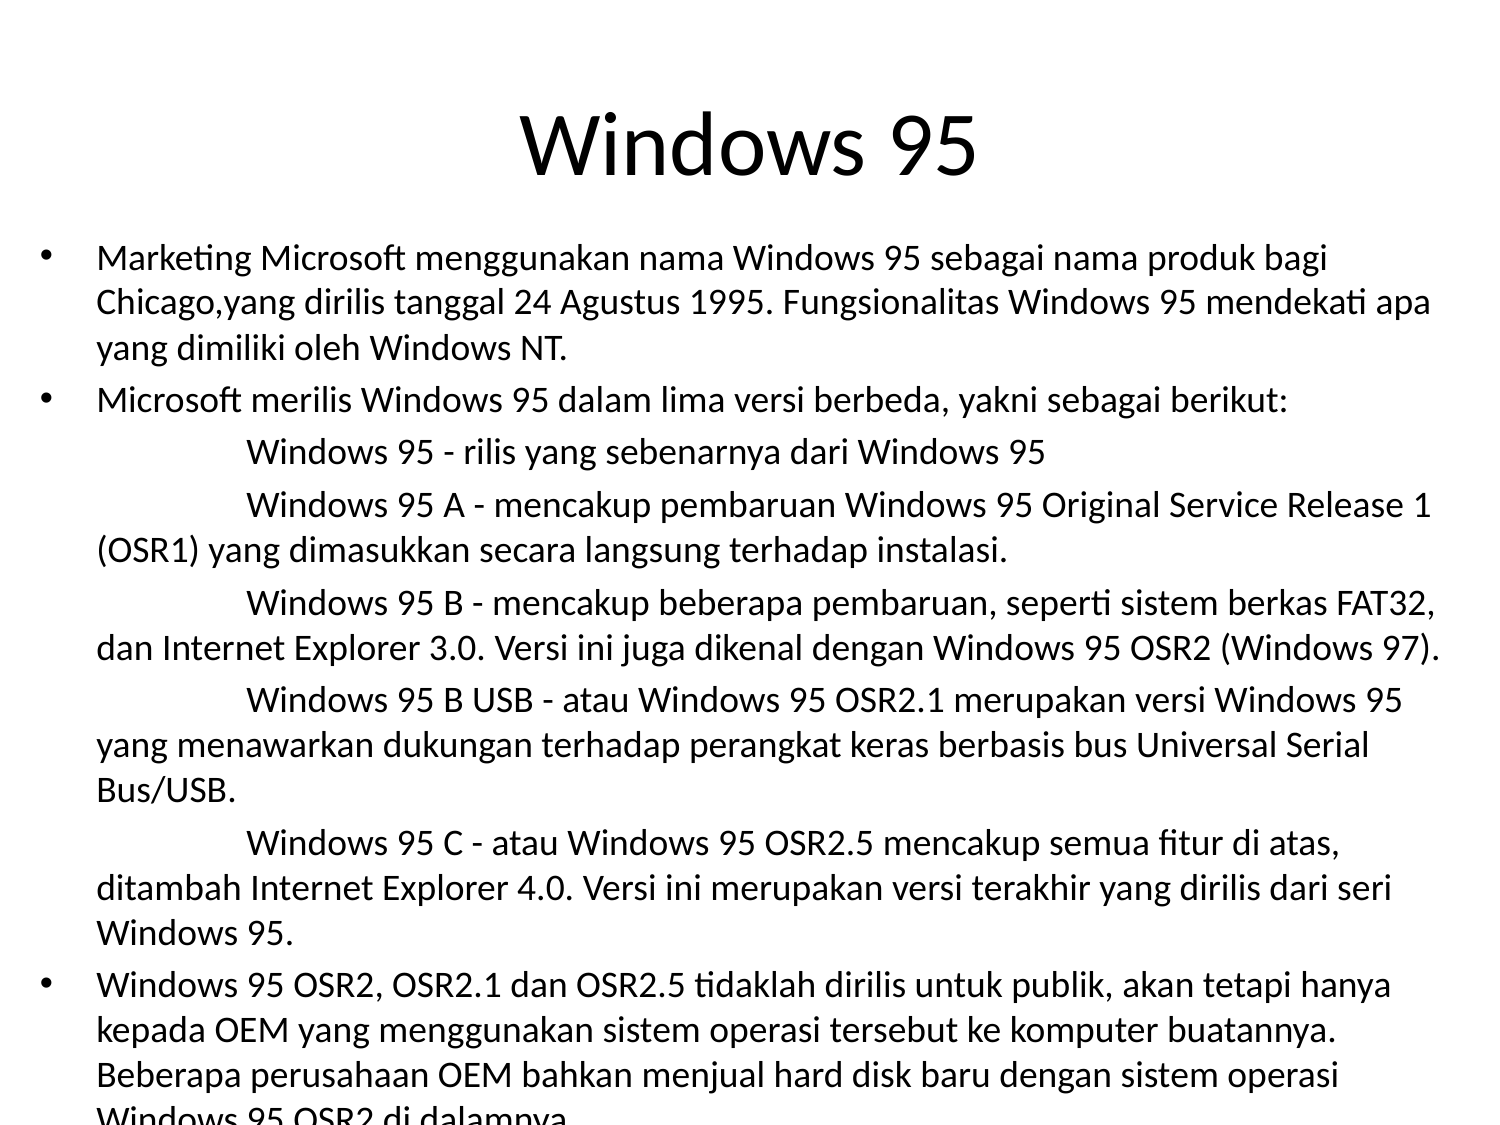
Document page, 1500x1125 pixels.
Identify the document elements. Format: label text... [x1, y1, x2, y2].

title Windows 95 [75, 45, 1425, 224]
list Marketing Microsoft menggunakan nama Windows 95 sebagai nama produk bagi Chicago,yang dirilis tanggal 24 Agustus 1995. Fungsionalitas Windows 95 mendekati apa yang dimiliki oleh Windows NT. Microsoft merilis Windows 95 dalam lima versi berbeda, yakni sebagai berikut: Windows 95 - rilis yang sebenarnya dari Windows 95 Windows 95 A - mencakup pembaruan Windows 95 Original Service Release 1 (OSR1) yang dimasukkan secara langsung terhadap instalasi. Windows 95 B - mencakup beberapa pembaruan, seperti sistem berkas FAT32, dan Internet Explorer 3.0. Versi ini juga dikenal dengan Windows 95 OSR2 (Windows 97). Windows 95 B USB - atau Windows 95 OSR2.1 merupakan versi Windows 95 yang menawarkan dukungan terhadap perangkat keras berbasis bus Universal Serial Bus/USB. Windows 95 C - atau Windows 95 OSR2.5 mencakup semua fitur di atas, ditambah Internet Explorer 4.0. Versi ini merupakan versi terakhir yang dirilis dari seri Windows 95. Windows 95 OSR2, OSR2.1 dan OSR2.5 tidaklah dirilis untuk publik, akan tetapi hanya kepada OEM yang menggunakan sistem operasi tersebut ke komputer buatannya. Beberapa perusahaan OEM bahkan menjual hard disk baru dengan sistem operasi Windows 95 OSR2 di dalamnya. [24, 224, 1463, 1063]
